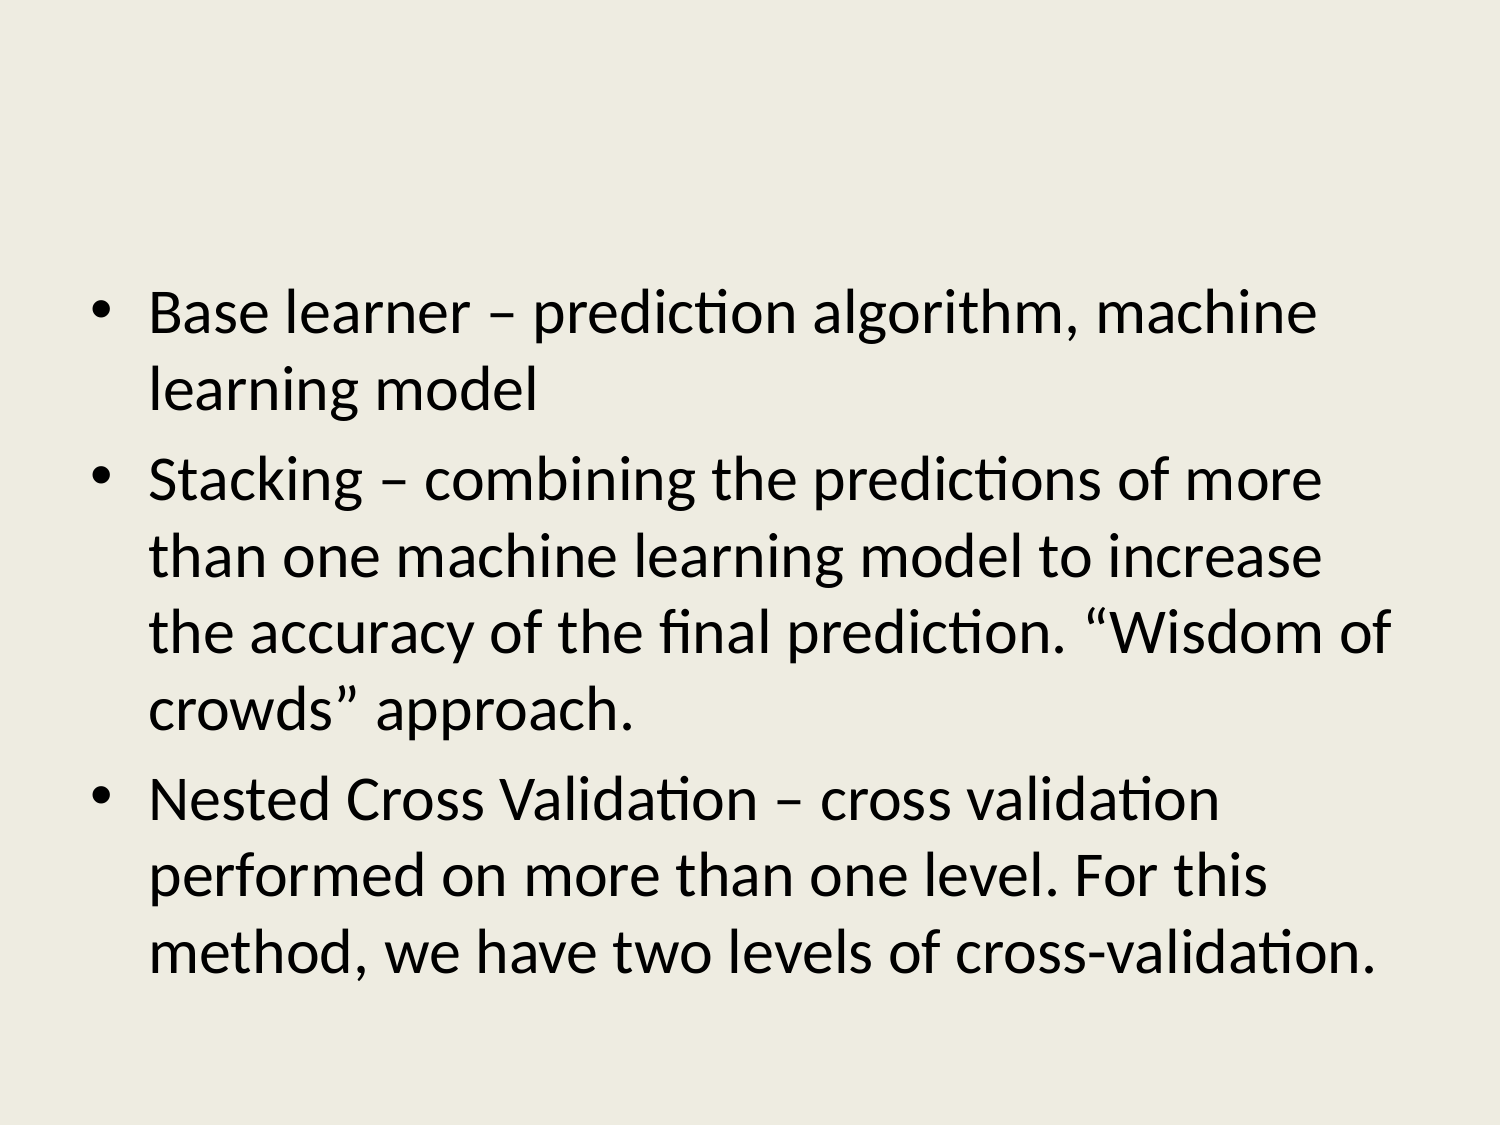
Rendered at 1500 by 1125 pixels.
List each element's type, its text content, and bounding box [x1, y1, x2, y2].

list Base learner – prediction algorithm, machine learning model Stacking – combining the predictions of more than one machine learning model to increase the accuracy of the final prediction. “Wisdom of crowds” approach. Nested Cross Validation – cross validation performed on more than one level. For this method, we have two levels of cross-validation. [75, 262, 1425, 1005]
